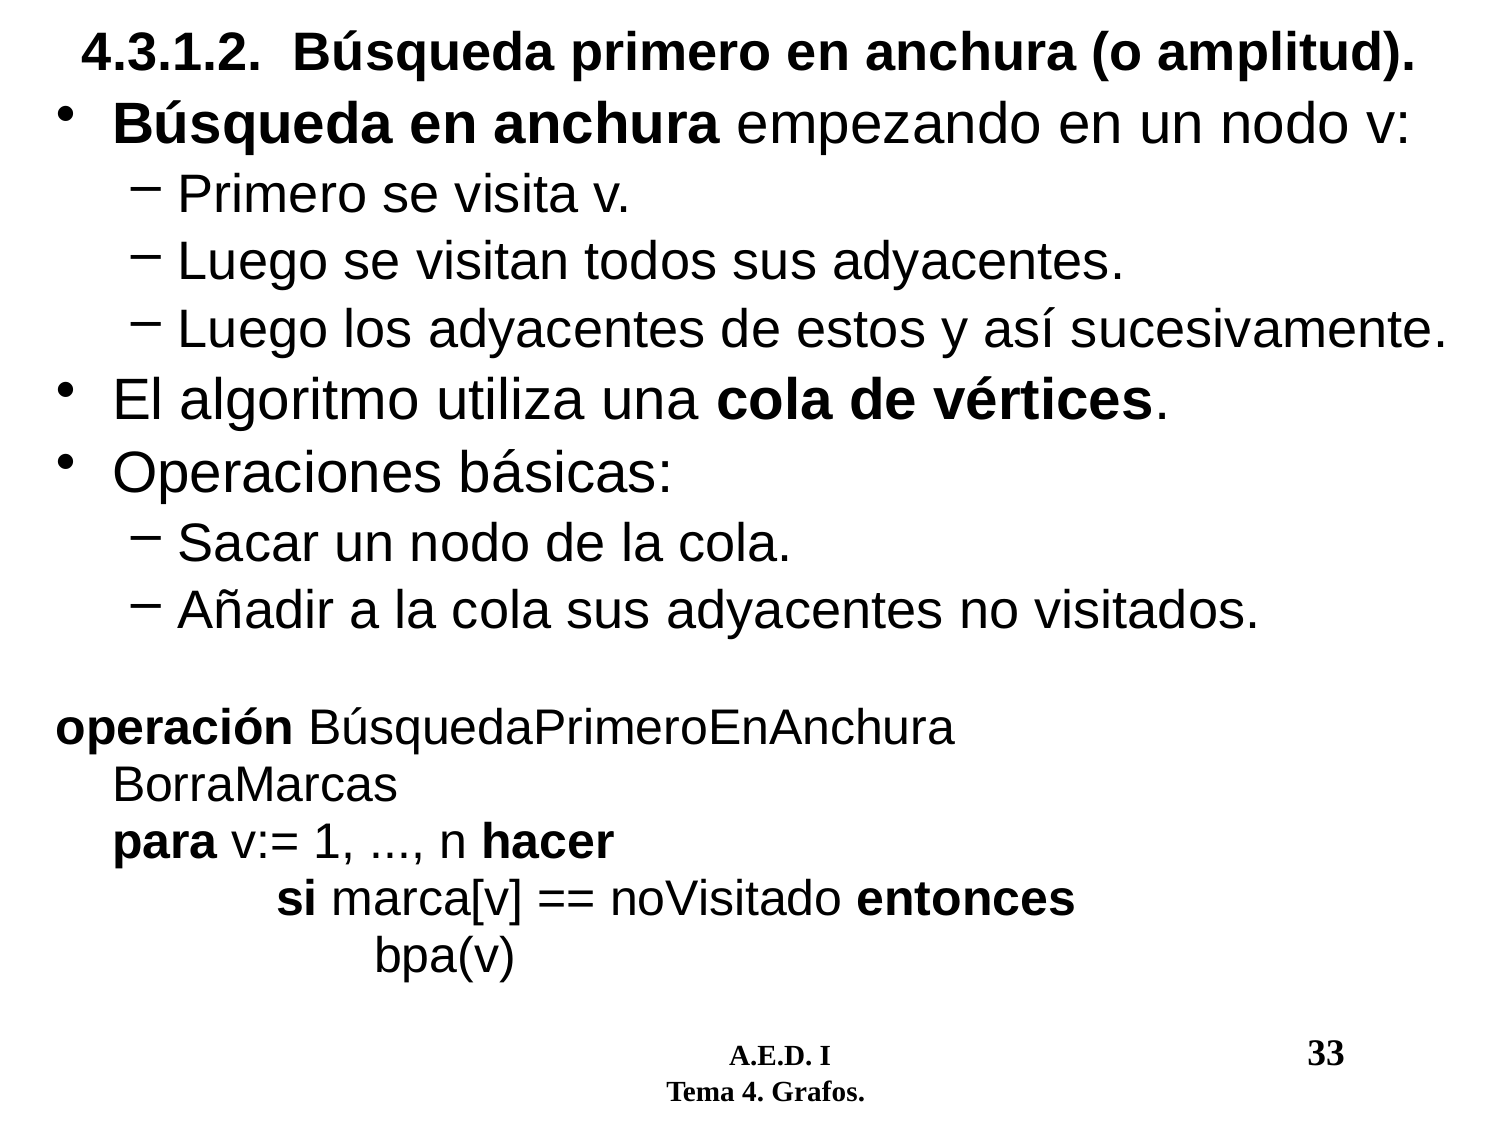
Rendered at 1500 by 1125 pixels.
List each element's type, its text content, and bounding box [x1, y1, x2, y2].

title 4.3.1.2. Búsqueda primero en anchura (o amplitud). [50, 0, 1450, 77]
footer A.E.D. I 33 Tema 4. Grafos. [542, 1020, 1412, 1096]
list Búsqueda en anchura empezando en un nodo v: Primero se visita v. Luego se visitan todos sus adyacentes. Luego los adyacentes de estos y así sucesivamente. El algoritmo utiliza una cola de vértices. Operaciones básicas: Sacar un nodo de la cola. Añadir a la cola sus adyacentes no visitados. operación BúsquedaPrimeroEnAnchura BorraMarcas para v:= 1, ..., n hacer si marca[v] == noVisitado entonces bpa(v) [40, 77, 1472, 1000]
